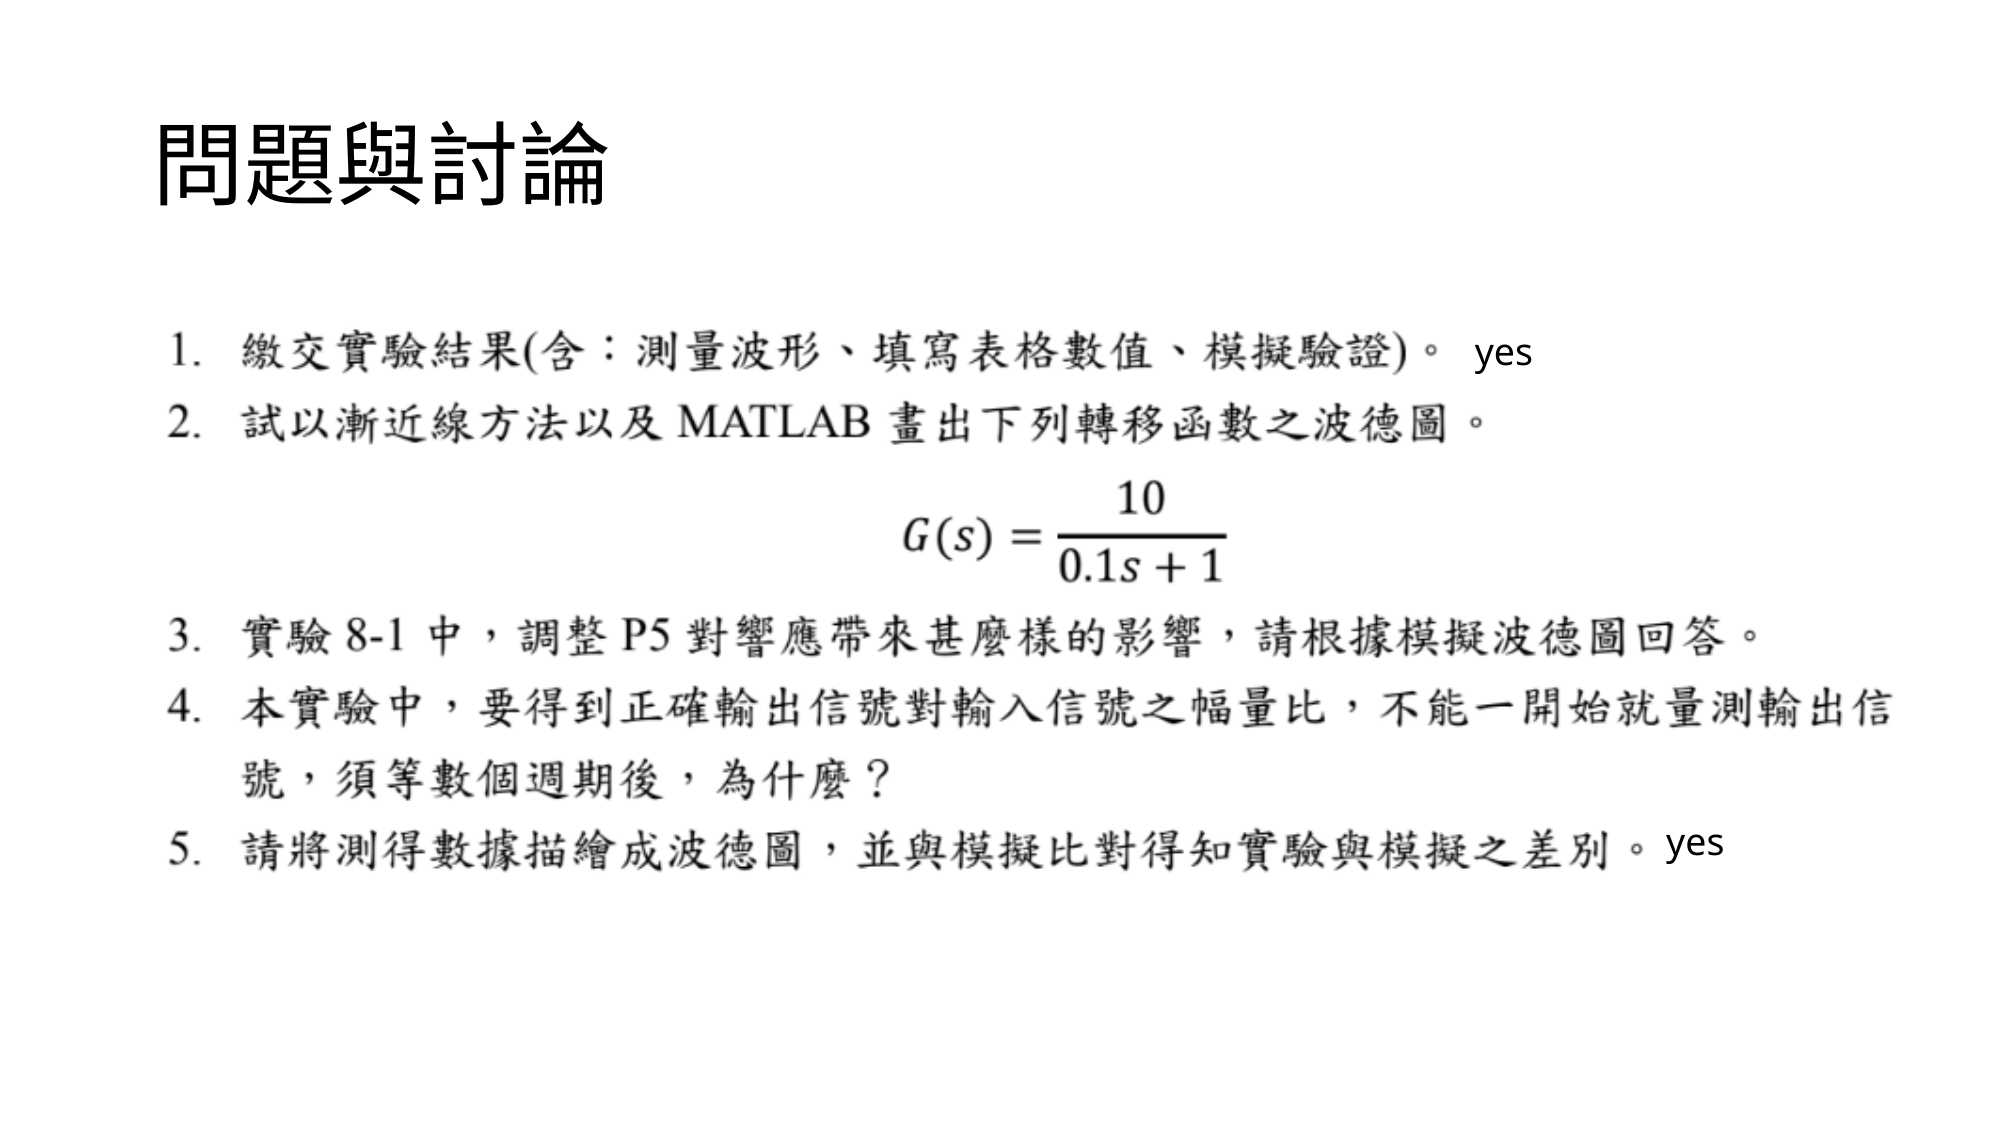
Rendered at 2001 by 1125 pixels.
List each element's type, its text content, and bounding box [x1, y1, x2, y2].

title 問題與討論 [137, 59, 1863, 278]
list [151, 298, 1933, 948]
